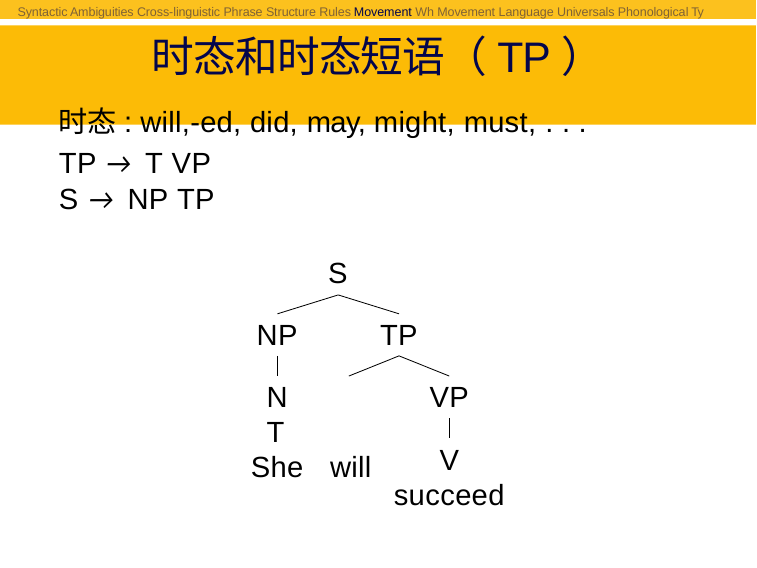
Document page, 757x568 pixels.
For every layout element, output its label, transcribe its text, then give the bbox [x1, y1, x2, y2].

text_box NP N T She will [248, 313, 372, 484]
text_box Syntactic Ambiguities Cross-linguistic Phrase Structure Rules Movement Wh Movement Language Universals Phonological Ty [0, 0, 756, 19]
text_box VP V succeed [391, 375, 507, 511]
text_box TP [377, 313, 421, 352]
text_box 时态: will,-ed, did, may, might, must, . . . TP → T VP S → NP TP S [56, 94, 601, 290]
title 时态和时态短语（TP） [0, 25, 756, 125]
